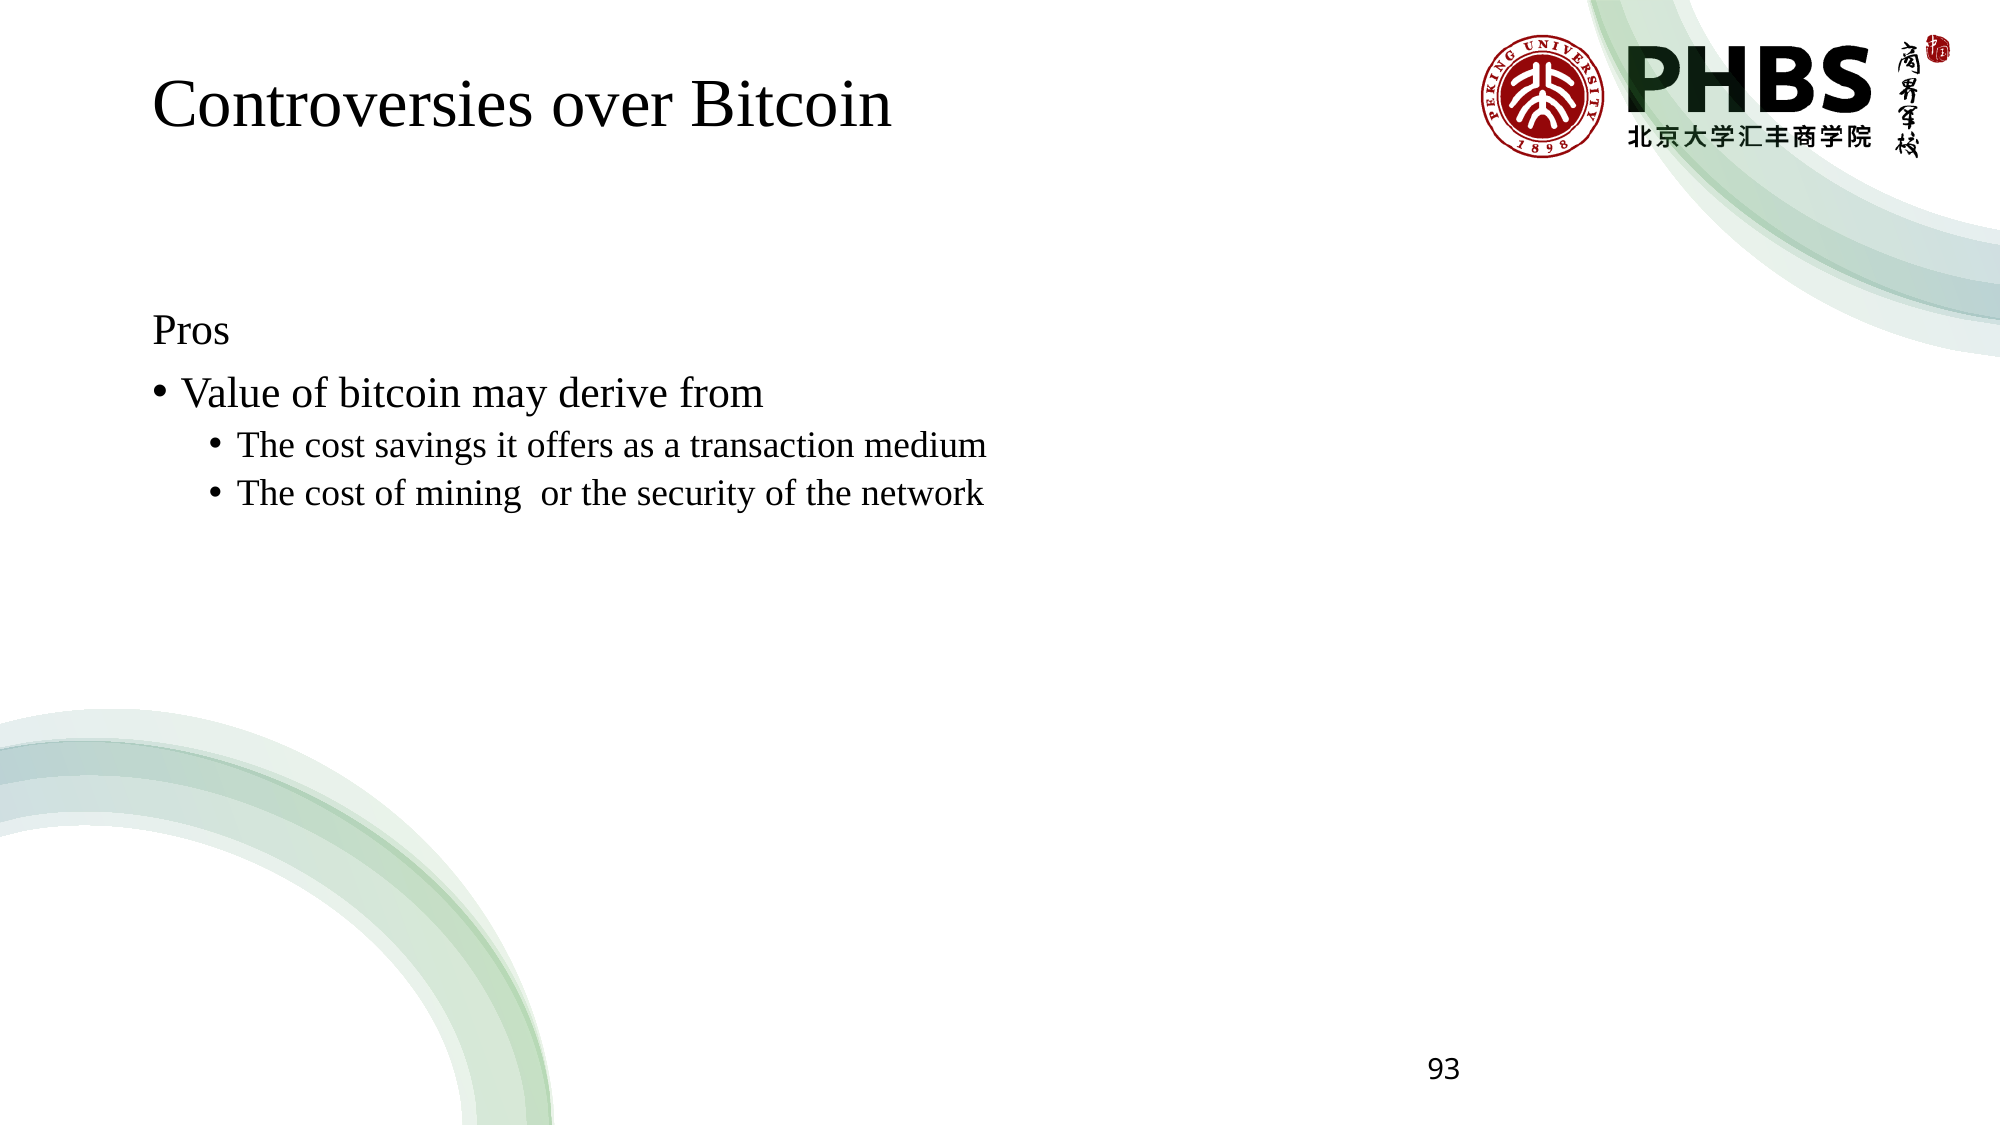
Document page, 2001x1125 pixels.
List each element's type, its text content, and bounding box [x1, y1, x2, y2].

title Controversies over Bitcoin [137, 59, 1863, 278]
picture [1458, 0, 1609, 59]
list Pros Value of bitcoin may derive from The cost savings it offers as a transaction medium The cost of mining or the security of the network [137, 299, 1863, 1014]
footer [249, 1042, 757, 1103]
slide_number 93 [1412, 1042, 1750, 1103]
picture [1625, 0, 2000, 185]
